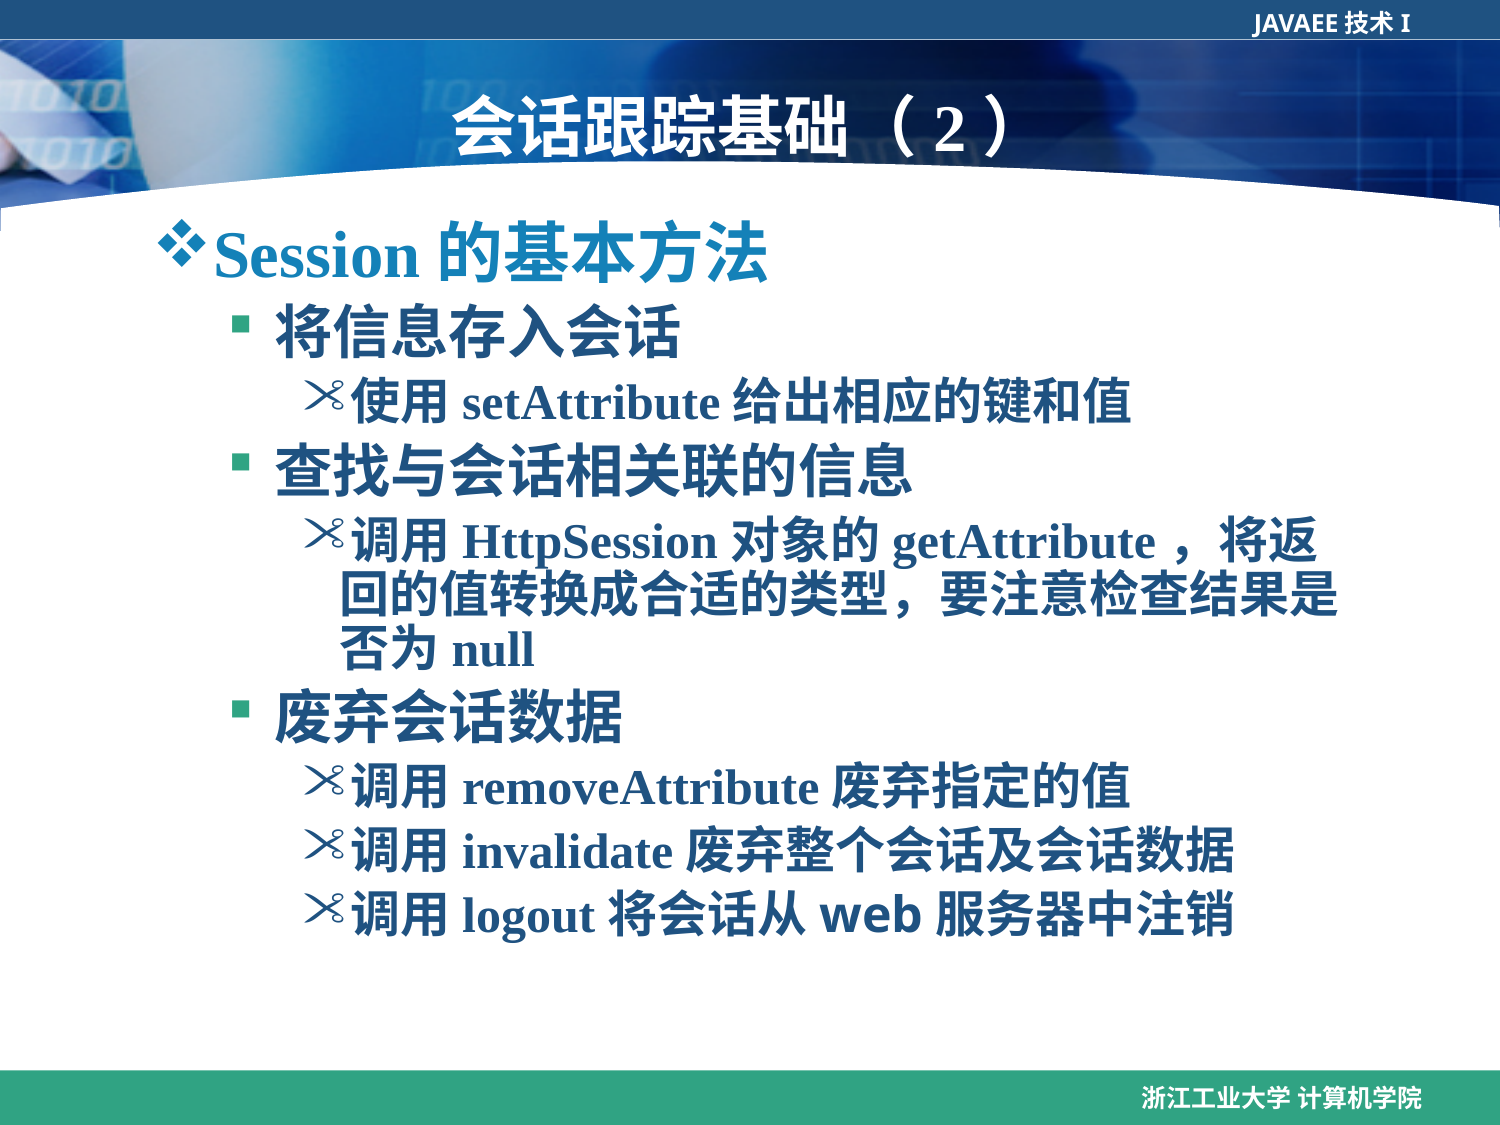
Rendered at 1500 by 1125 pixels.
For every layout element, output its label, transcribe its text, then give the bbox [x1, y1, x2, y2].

title 会话跟踪基础（2） [112, 62, 1388, 188]
picture [0, 40, 1500, 208]
list Session的基本方法 将信息存入会话 使用setAttribute给出相应的键和值 查找与会话相关联的信息 调用HttpSession对象的getAttribute，将返回的值转换成合适的类型，要注意检查结果是否为null 废弃会话数据 调用removeAttribute废弃指定的值 调用invalidate废弃整个会话及会话数据 调用logout将会话从web服务器中注销 [137, 212, 1376, 1013]
